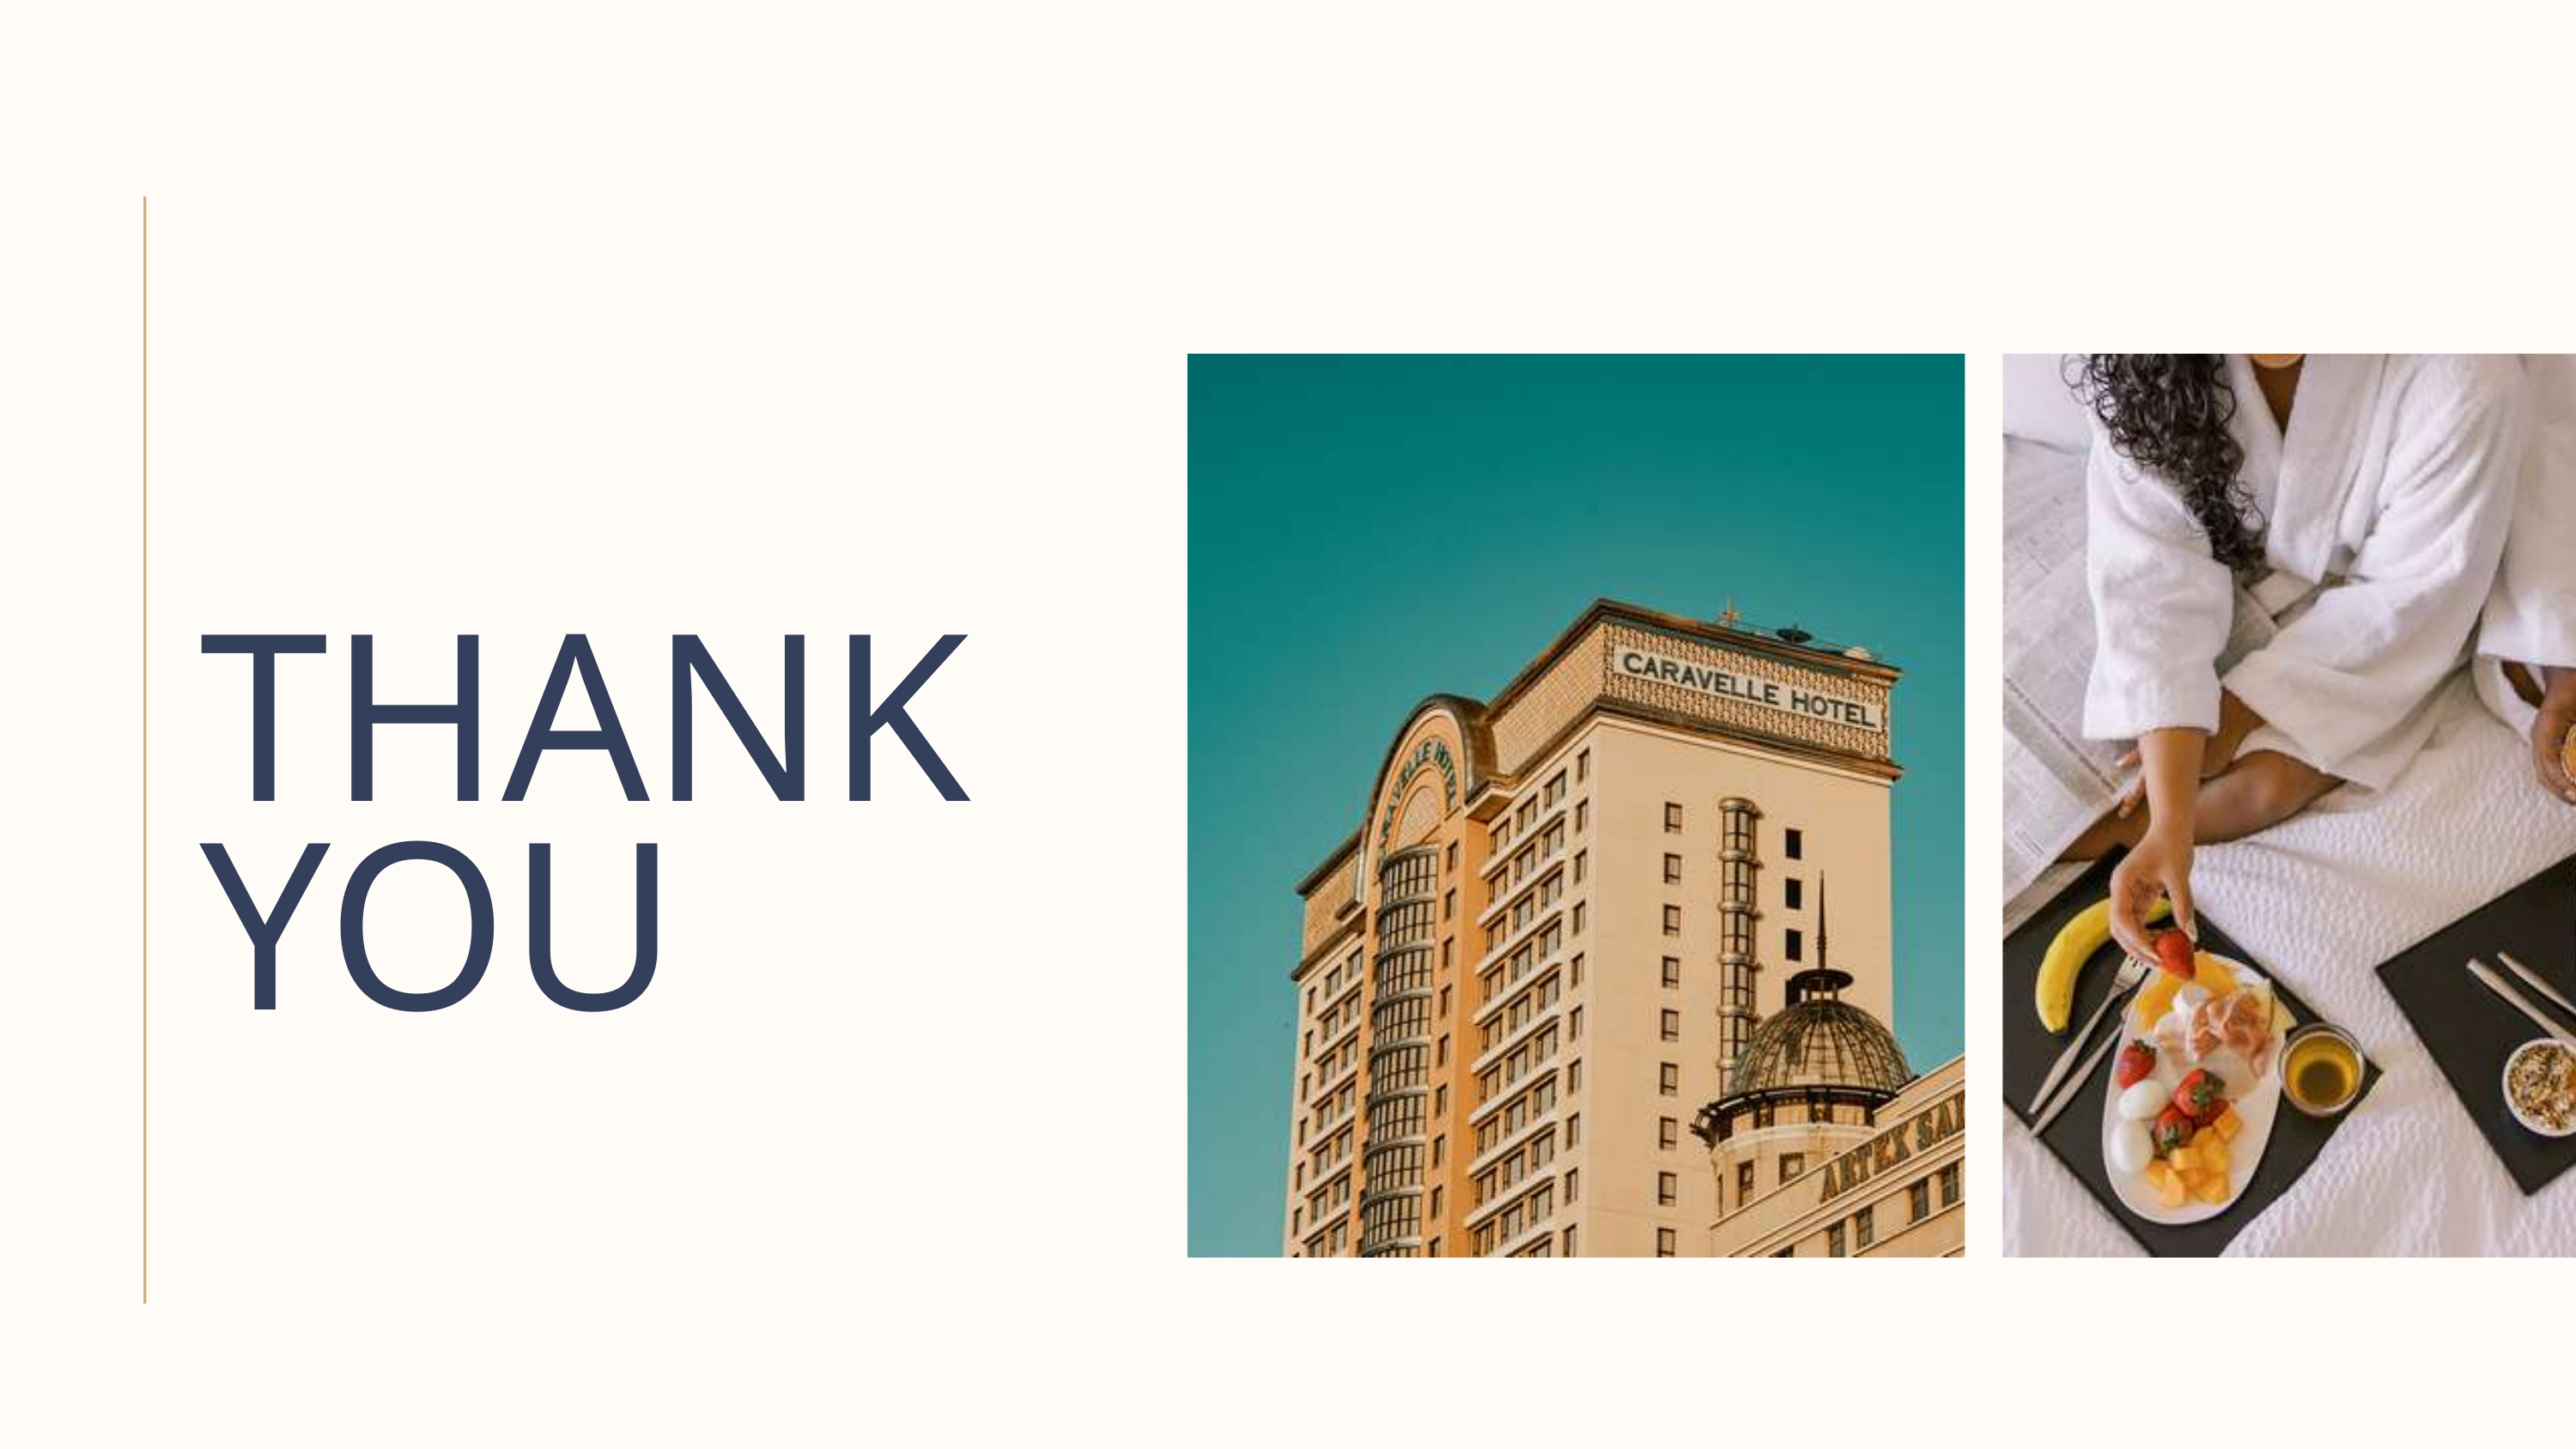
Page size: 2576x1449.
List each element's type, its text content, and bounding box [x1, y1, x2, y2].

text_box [2002, 354, 2576, 1258]
text_box THANK YOU [199, 638, 1182, 1058]
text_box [1187, 354, 1965, 1258]
